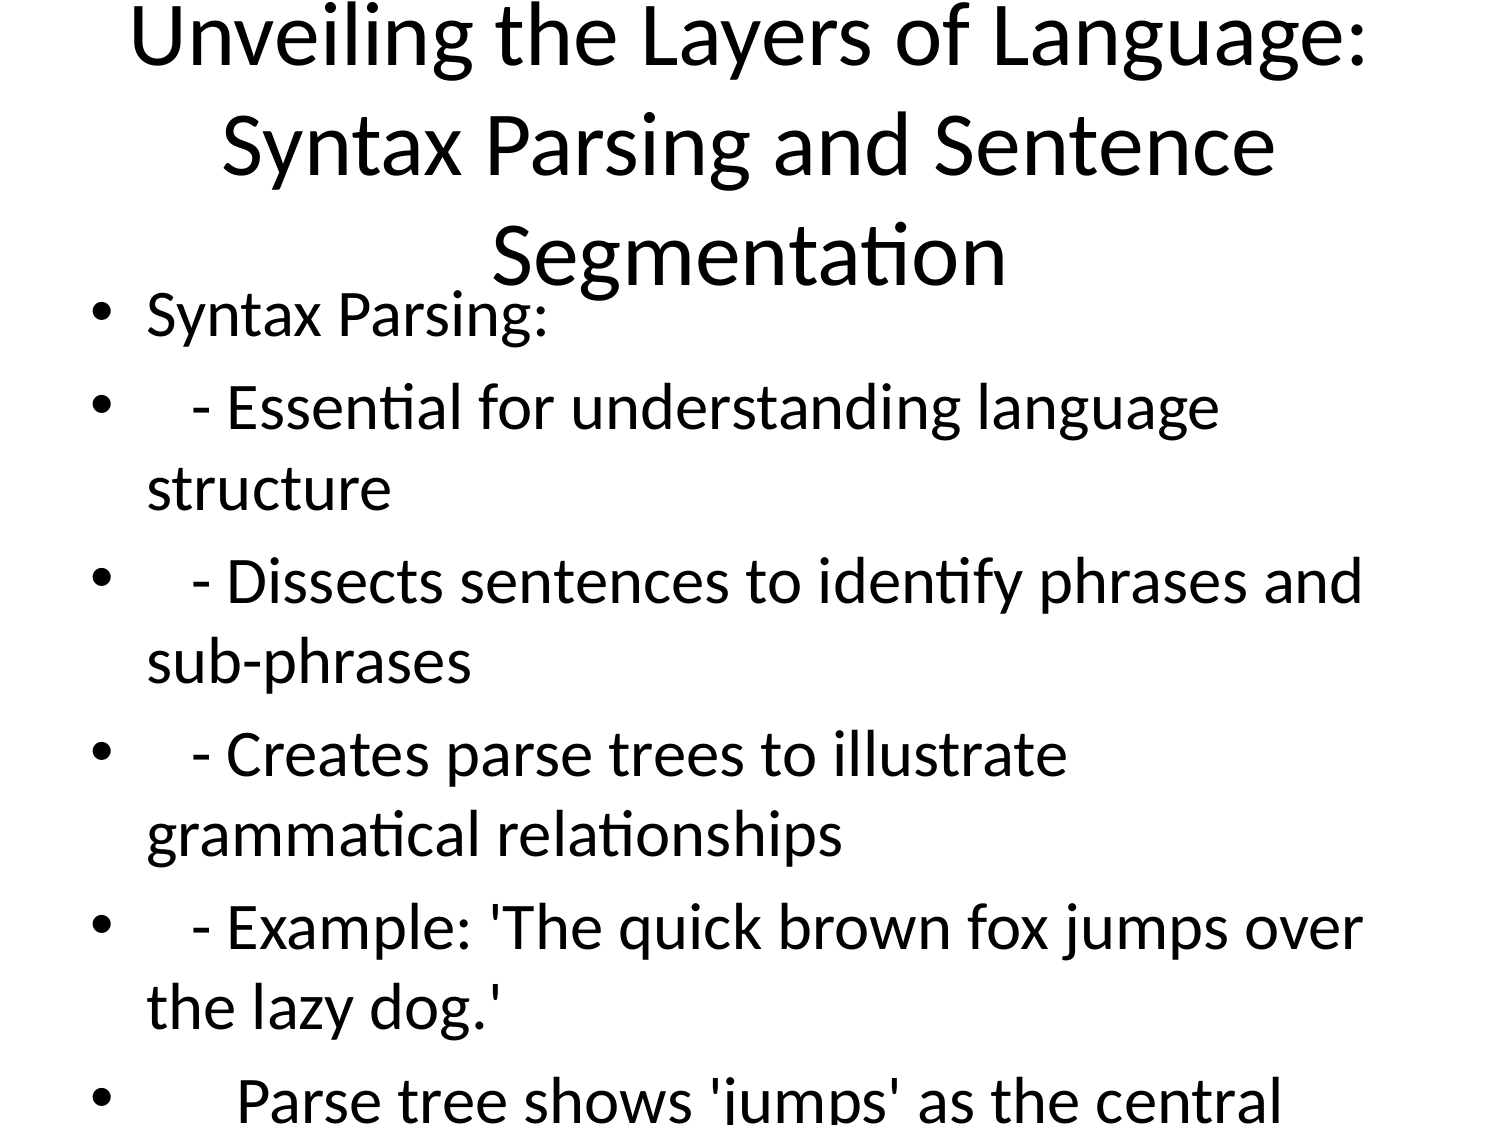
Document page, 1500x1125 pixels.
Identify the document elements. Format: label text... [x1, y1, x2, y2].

list Syntax Parsing: - Essential for understanding language structure - Dissects sentences to identify phrases and sub-phrases - Creates parse trees to illustrate grammatical relationships - Example: 'The quick brown fox jumps over the lazy dog.' Parse tree shows 'jumps' as the central verb with two noun phrases Sentence Segmentation Techniques: - Crucial for dividing text into sentences - Often uses punctuation as indicators for sentence boundaries - Deals with ambiguities in punctuation (e.g., abbreviations, quotations) - Example: 'Dr. Smith, who arrived from the U.K., will see you now.' Sentence segmentation must recognize 'Dr.' and 'U.K.' do not end sentences Importance in NLP: - Syntax parsing & sentence segmentation enable higher-level NLP tasks - Prerequisite for semantic analysis, translation, entity recognition Setting the Stage: - Lays foundational understanding for advanced NLP topics - Facilitates text normalization and analysis in processing language - Preparatory step towards dependency parsing and named entity recognition [75, 262, 1425, 1005]
title Unveiling the Layers of Language: Syntax Parsing and Sentence Segmentation [75, 45, 1425, 233]
